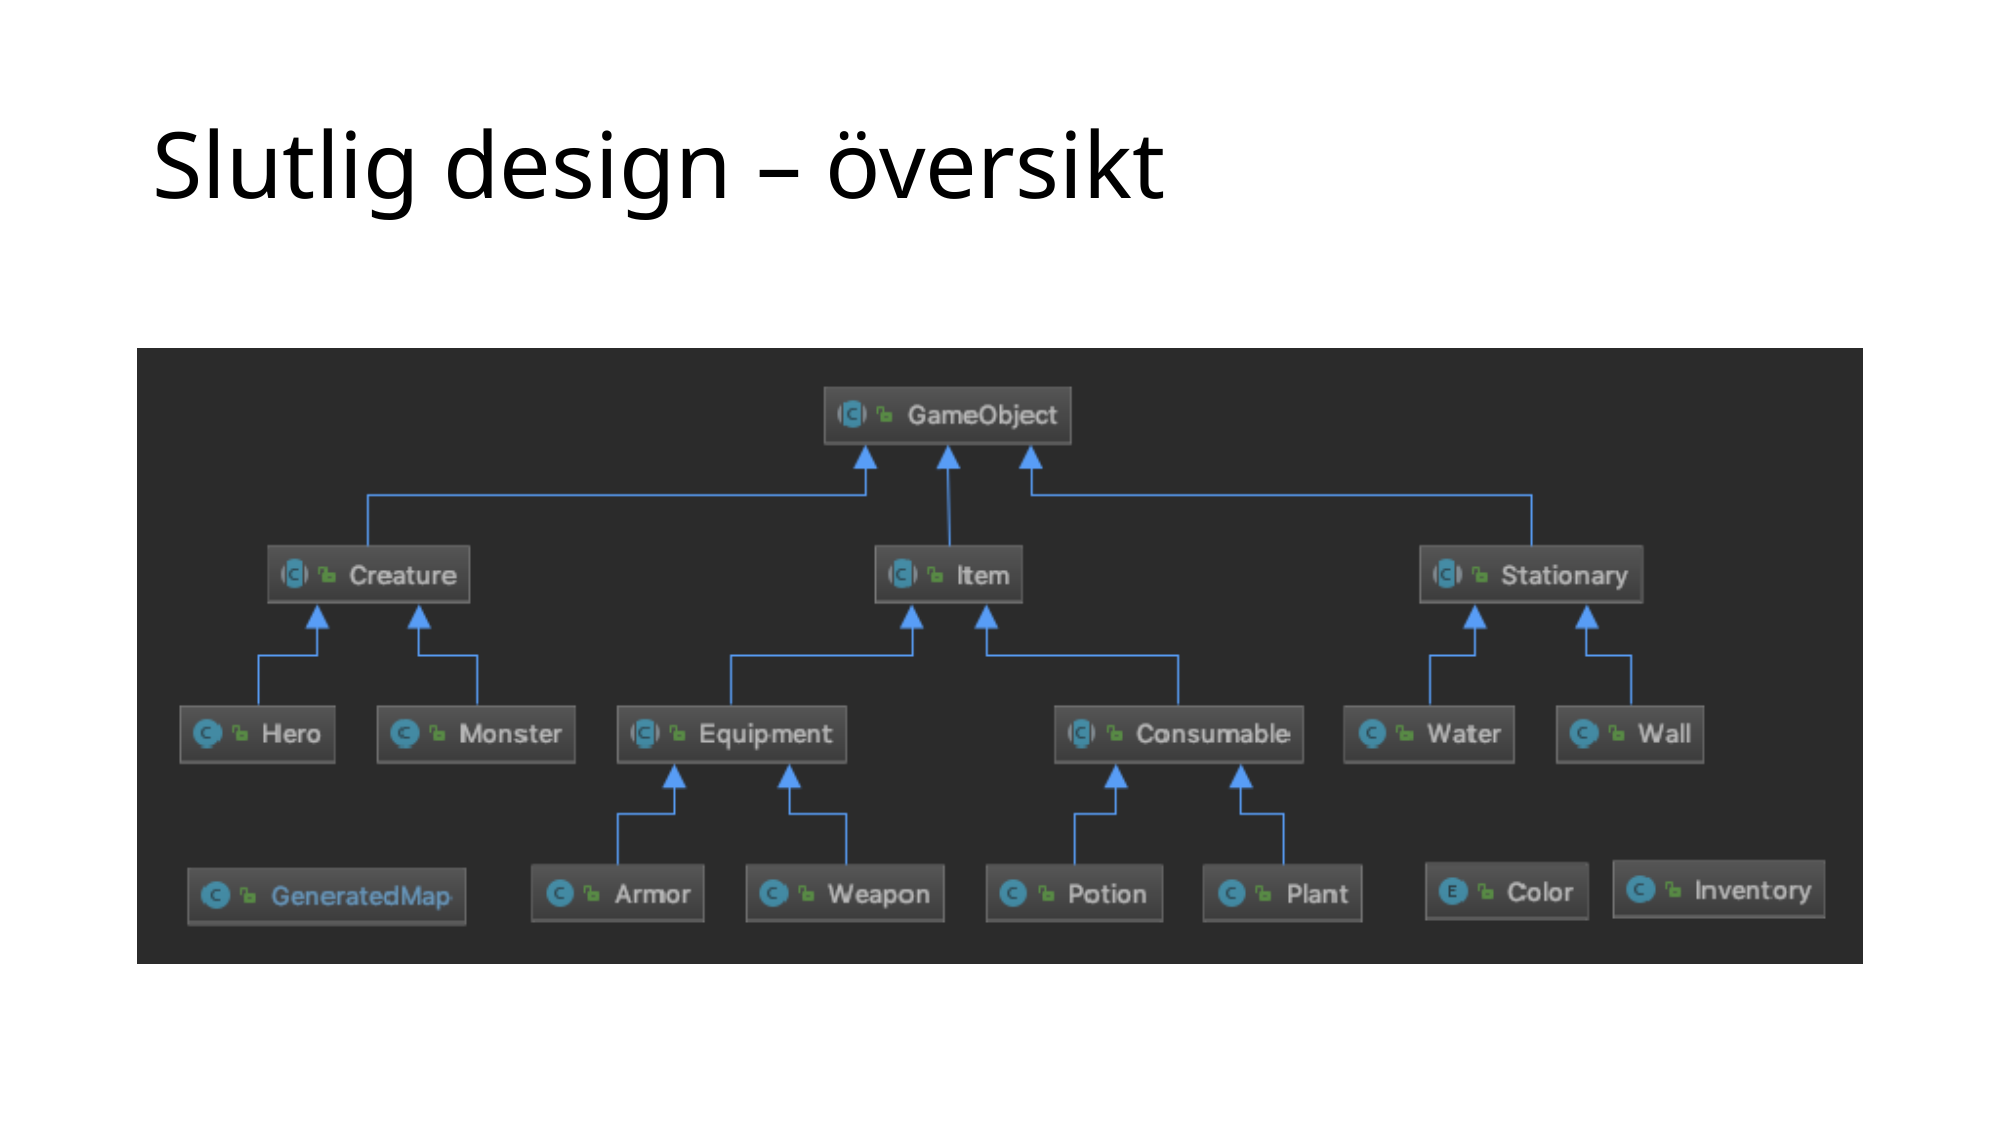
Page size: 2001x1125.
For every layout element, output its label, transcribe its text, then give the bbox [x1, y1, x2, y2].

title Slutlig design – översikt [137, 59, 1863, 278]
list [137, 348, 1863, 964]
